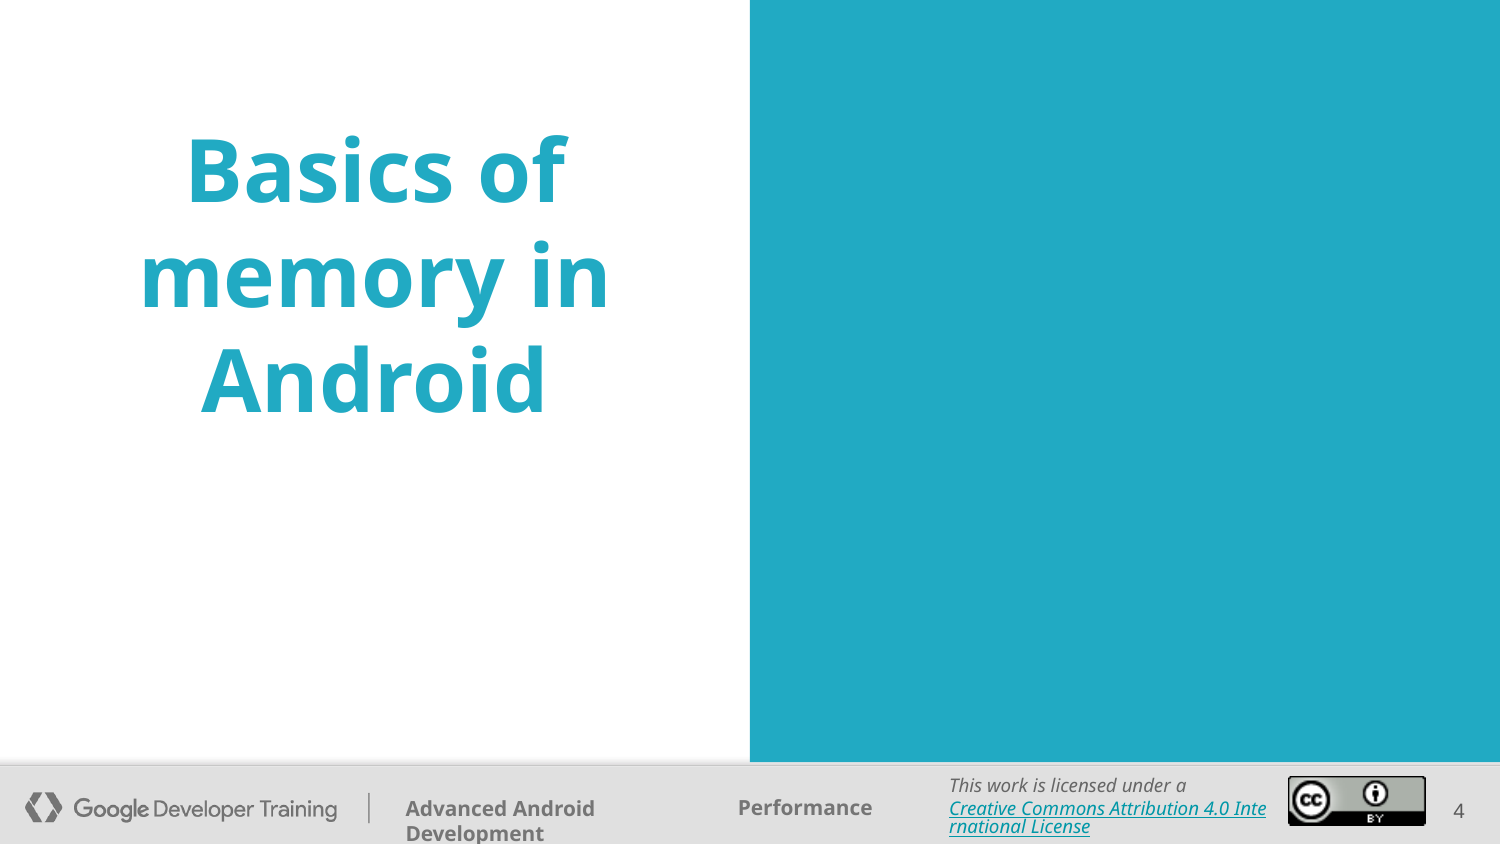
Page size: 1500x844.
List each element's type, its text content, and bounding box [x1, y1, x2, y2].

slide_number ‹#› [1389, 777, 1480, 842]
picture [0, 0, 1500, 844]
title Basics of memory in Android [43, 202, 708, 446]
